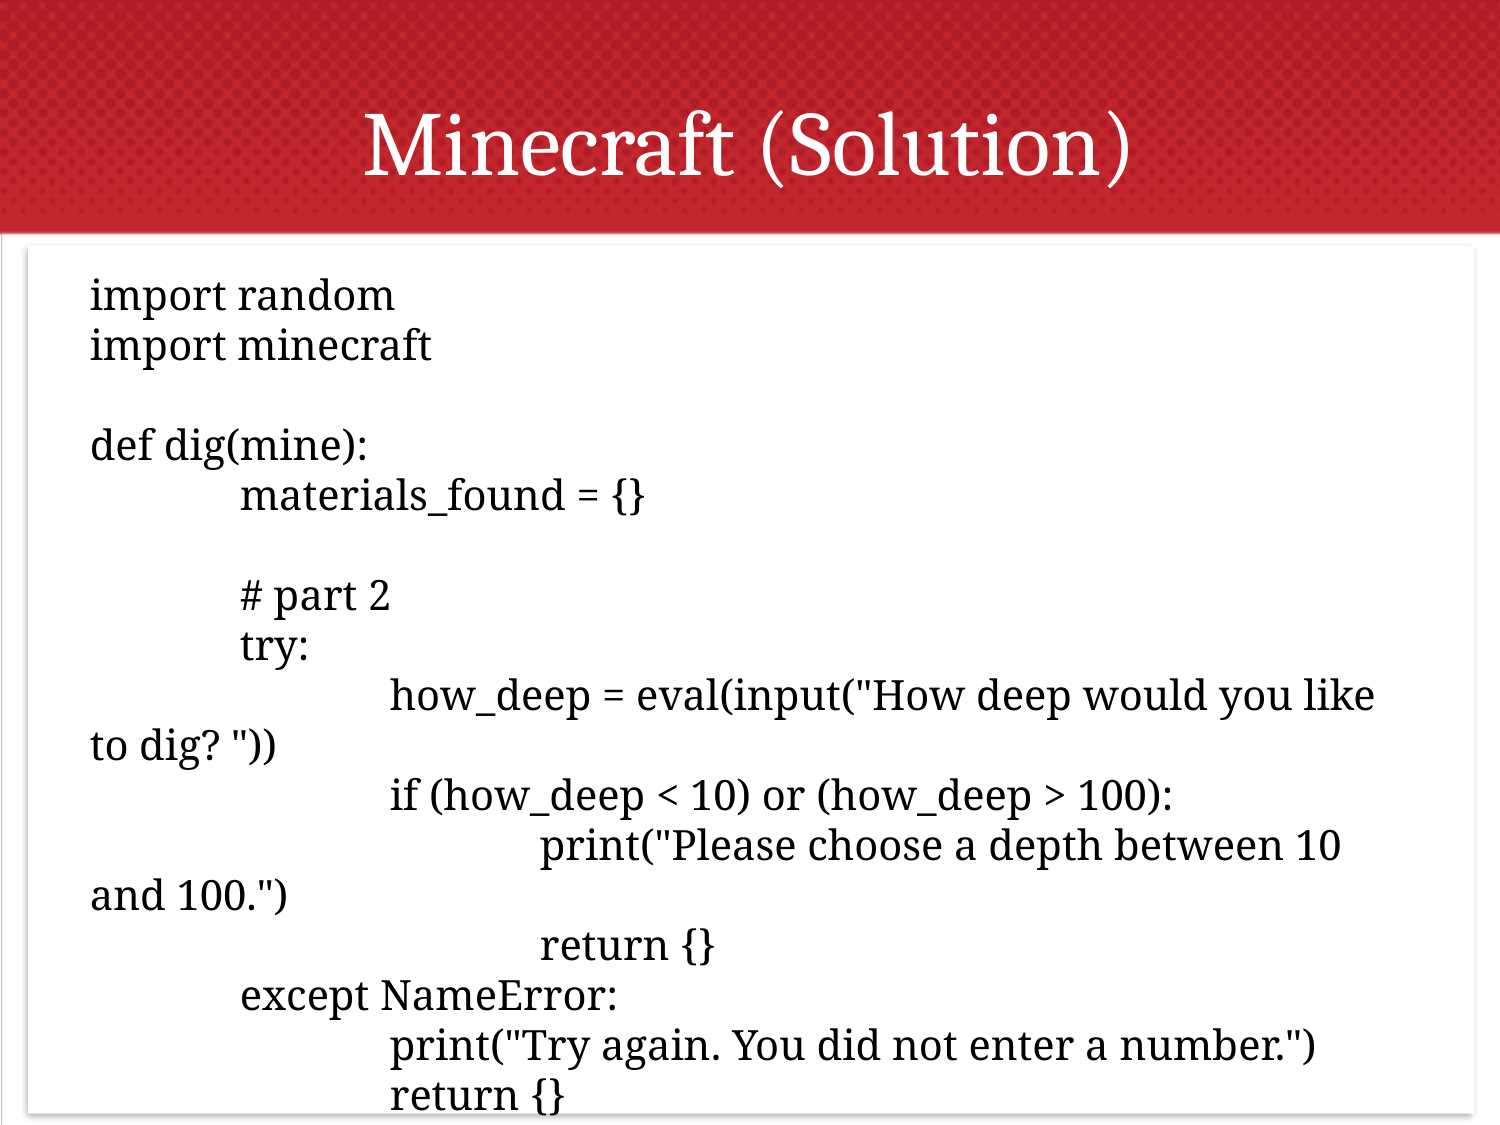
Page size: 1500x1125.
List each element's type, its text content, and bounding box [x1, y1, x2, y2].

picture [0, 0, 1500, 1125]
title Minecraft (Solution) [75, 45, 1425, 233]
text_box [27, 245, 1475, 1114]
text_box import random import minecraft def dig(mine): materials_found = {} # part 2 try: how_deep = eval(input("How deep would you like to dig? ")) if (how_deep < 10) or (how_deep > 100): print("Please choose a depth between 10 and 100.") return {} except NameError: print("Try again. You did not enter a number.") return {} [74, 261, 1425, 1125]
